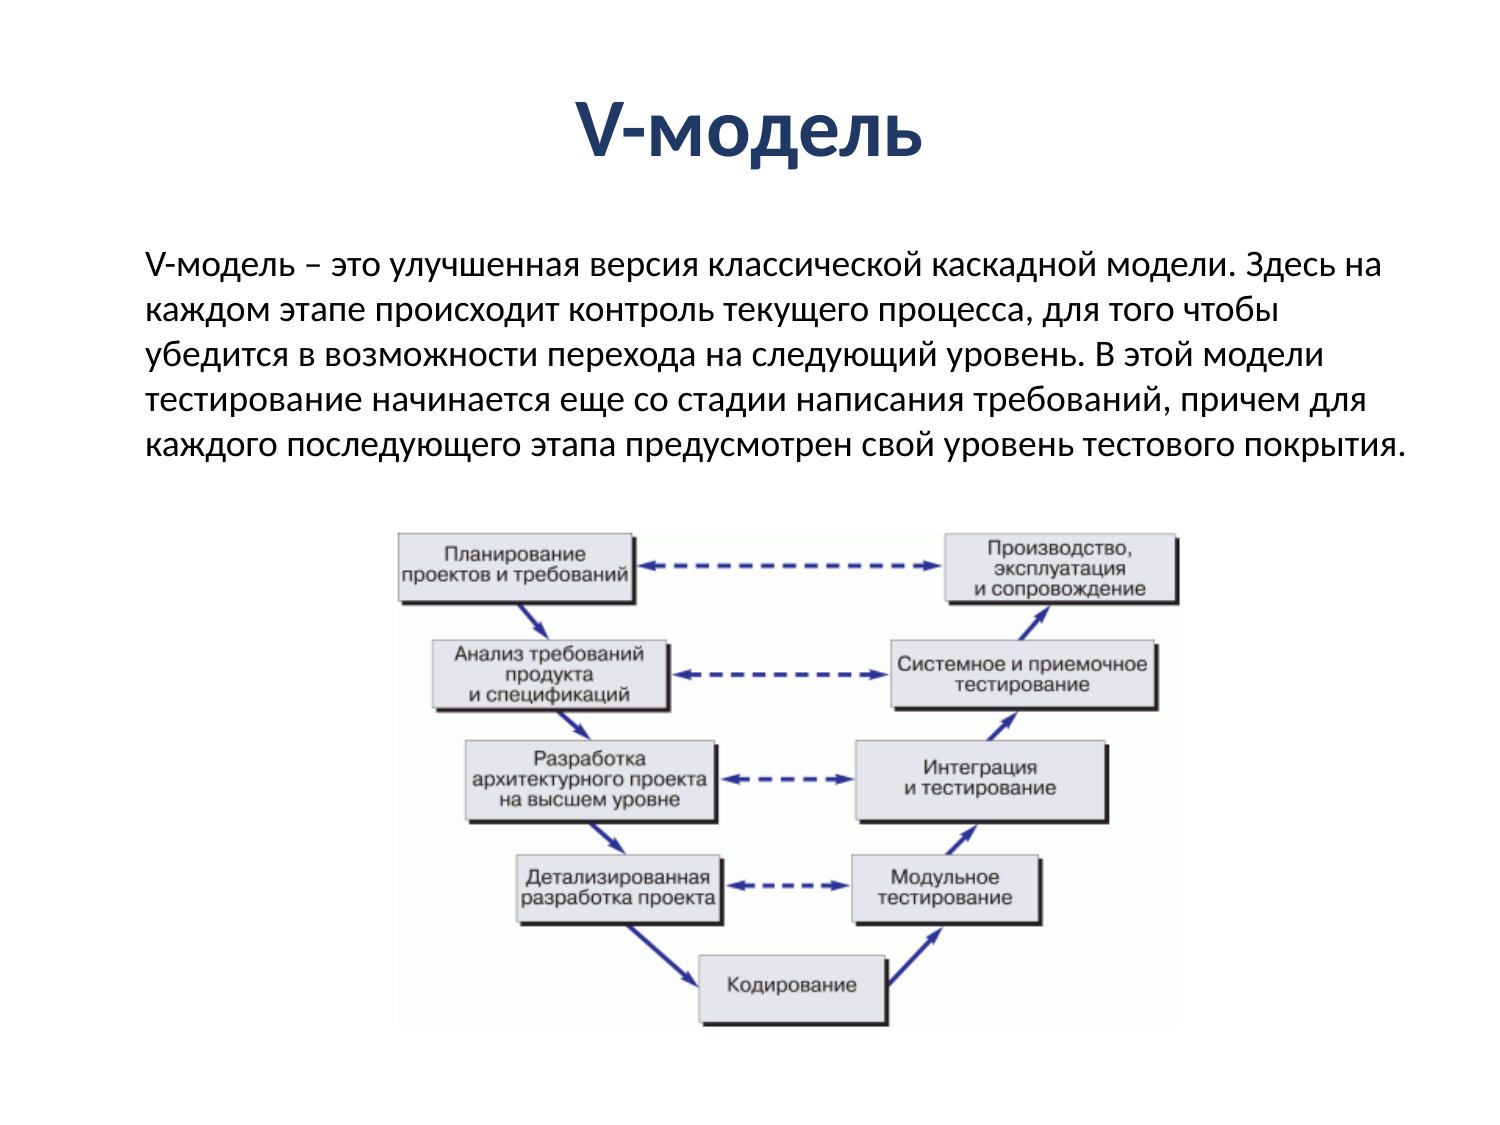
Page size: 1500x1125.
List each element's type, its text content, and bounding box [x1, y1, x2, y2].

text_box V-модель – это улучшенная версия классической каскадной модели. Здесь на каждом этапе происходит контроль текущего процесса, для того чтобы убедится в возможности перехода на следующий уровень. В этой модели тестирование начинается еще со стадии написания требований, причем для каждого последующего этапа предусмотрен свой уровень тестового покрытия. [130, 231, 1448, 472]
picture [395, 530, 1183, 1030]
title V-модель [130, 55, 1370, 203]
